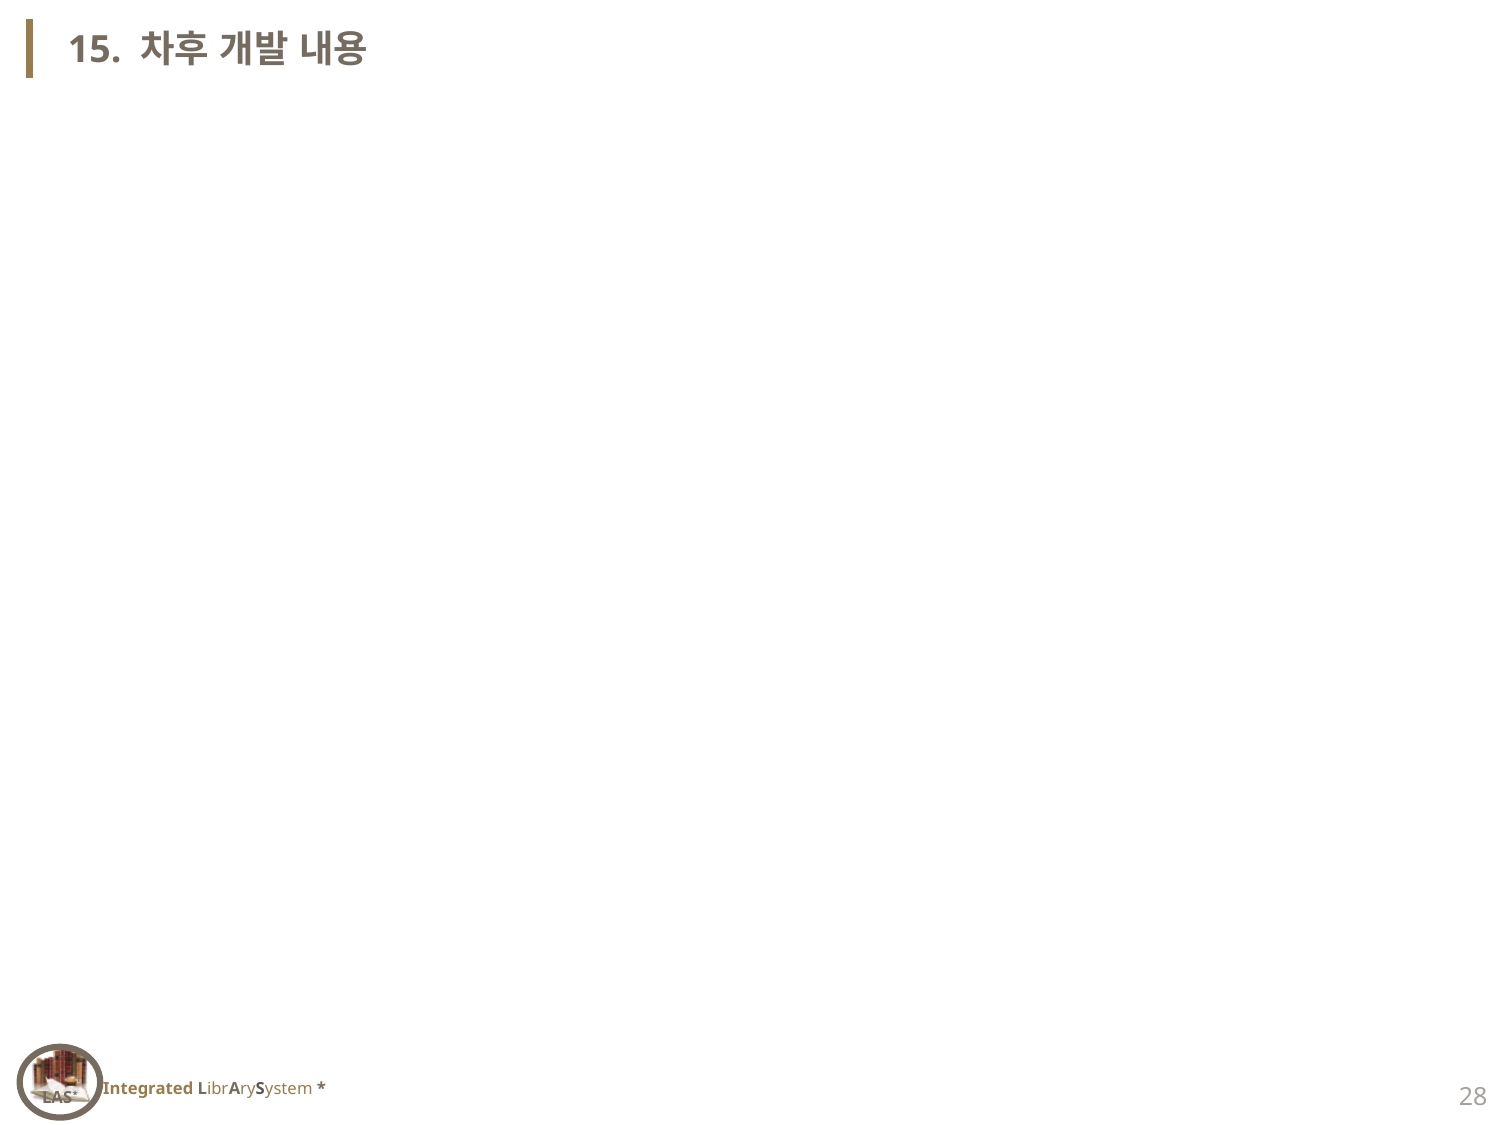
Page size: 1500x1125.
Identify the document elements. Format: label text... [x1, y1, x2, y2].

picture [29, 1044, 48, 1054]
slide_number 28 [1152, 1067, 1500, 1125]
text_box 15. 차후 개발 내용 [53, 17, 786, 78]
picture [29, 1050, 91, 1107]
picture [72, 1044, 91, 1054]
